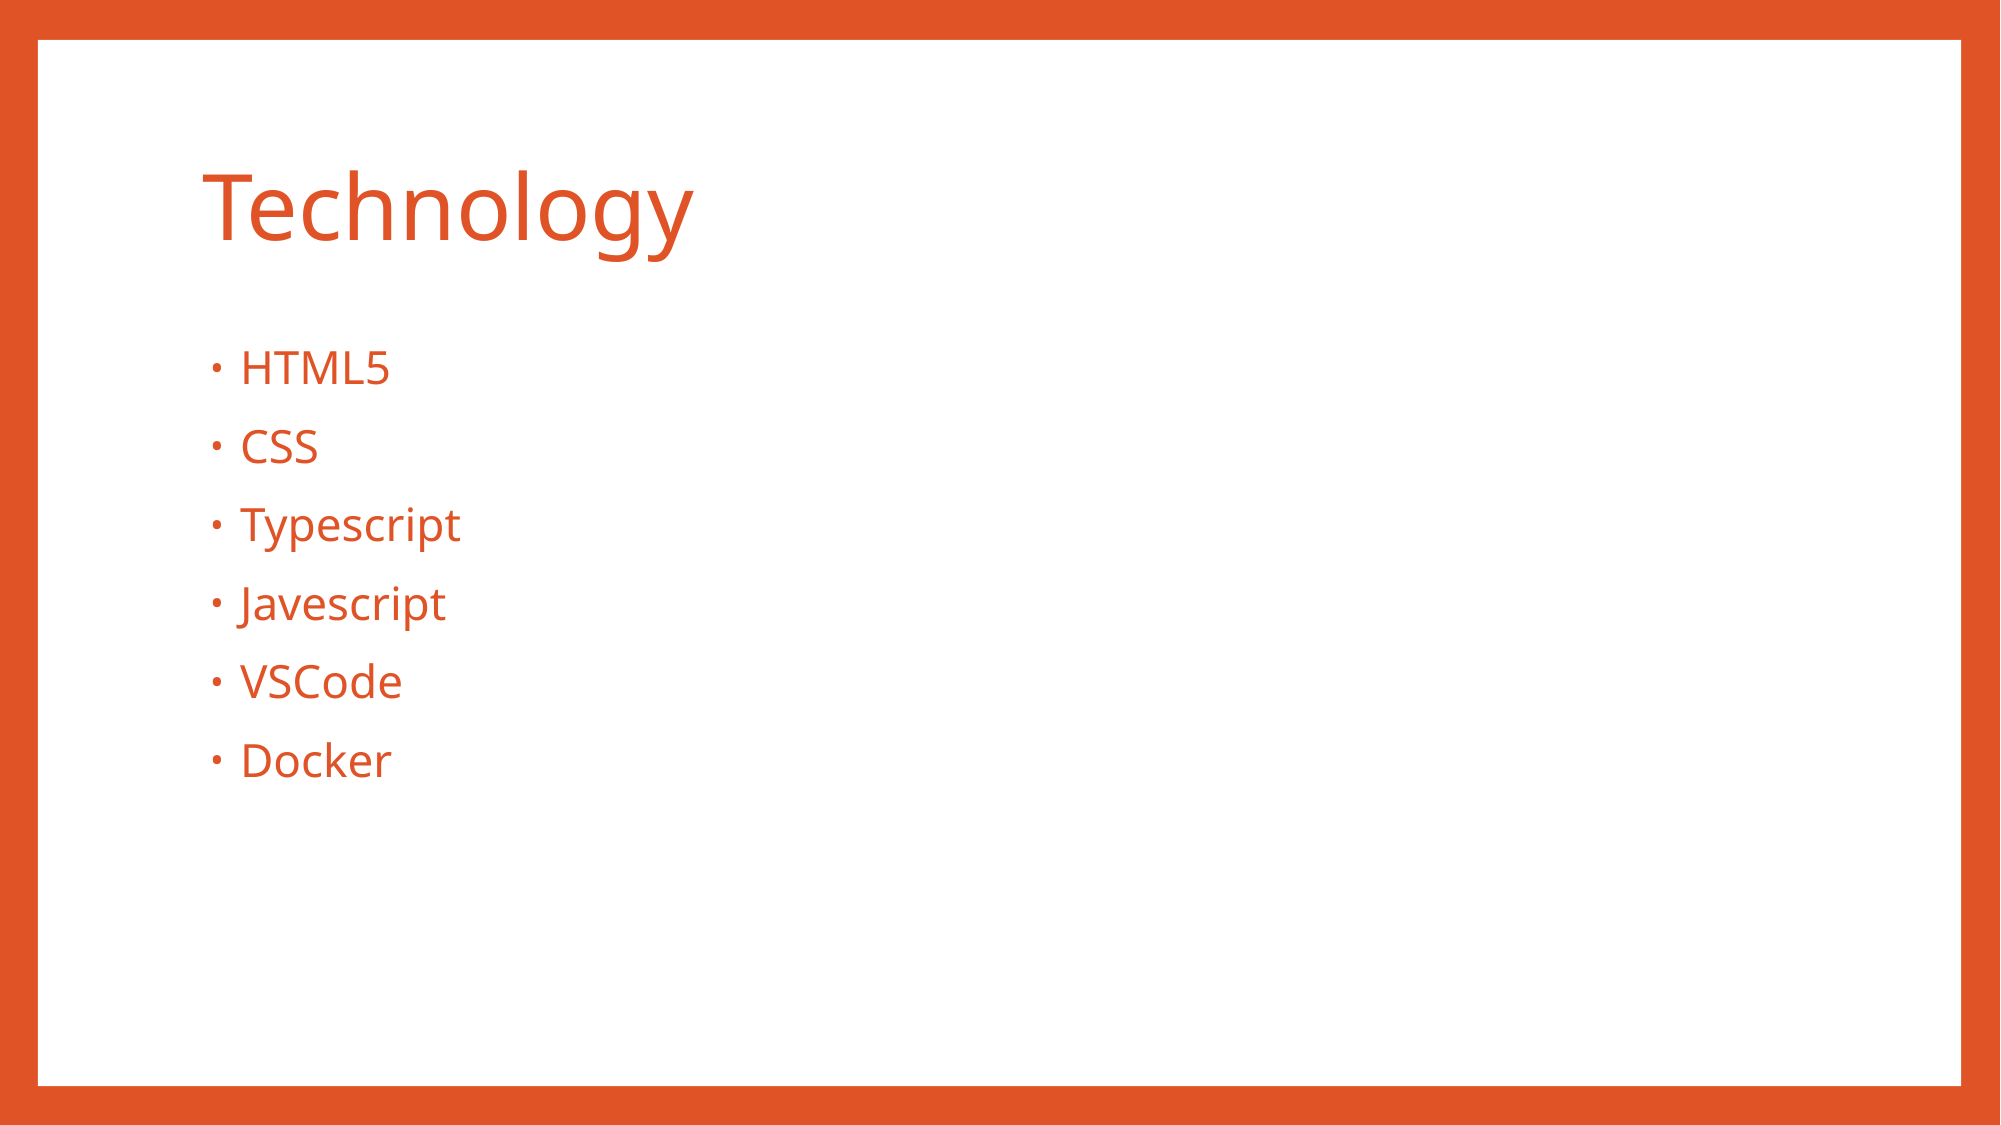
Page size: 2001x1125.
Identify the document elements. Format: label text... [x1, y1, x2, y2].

title Technology [187, 99, 1808, 323]
list HTML5 CSS Typescript Javescript VSCode Docker [187, 337, 1808, 1000]
